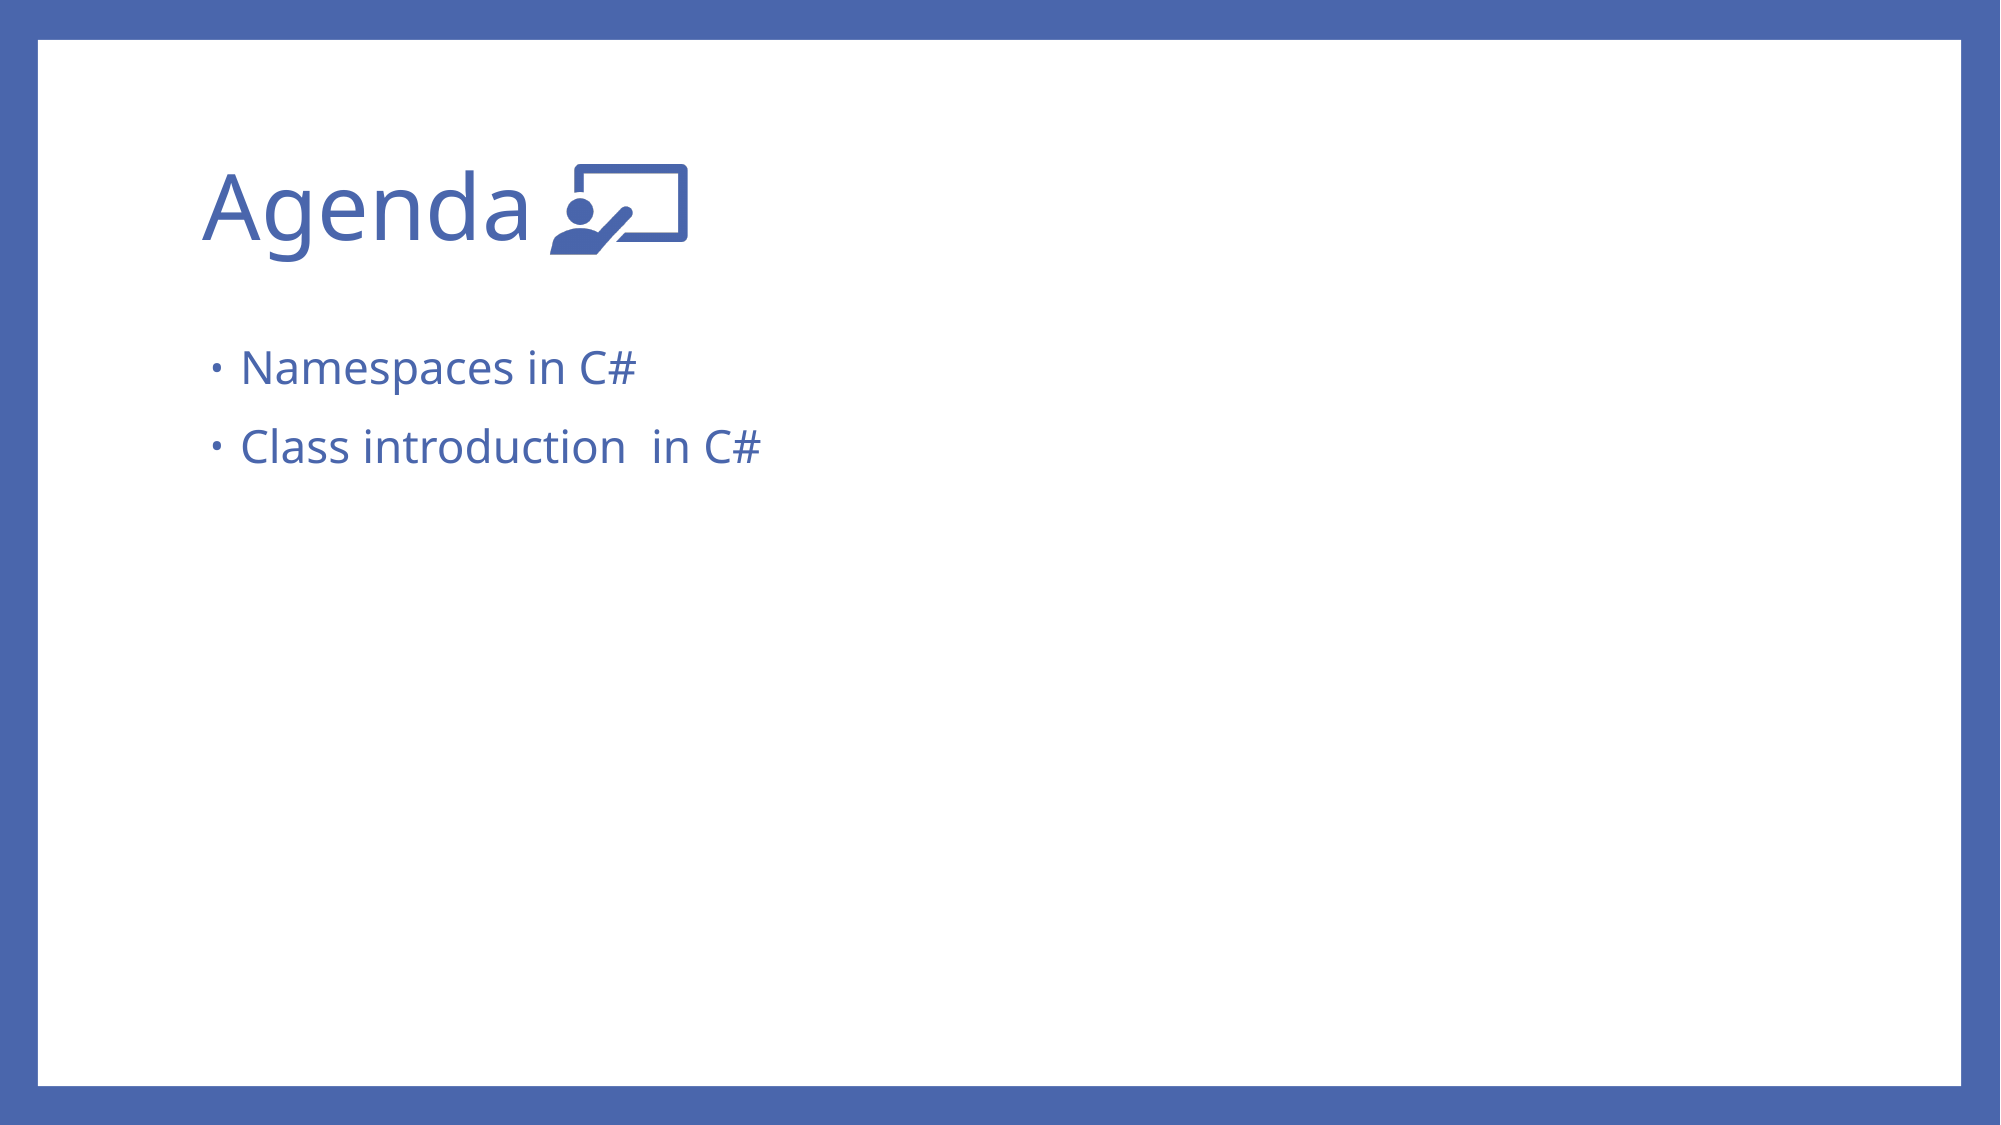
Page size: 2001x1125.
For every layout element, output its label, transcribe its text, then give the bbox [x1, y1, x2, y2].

picture [542, 133, 694, 285]
title Agenda [187, 99, 1808, 323]
list Namespaces in C# Class introduction in C# [187, 337, 1808, 1000]
